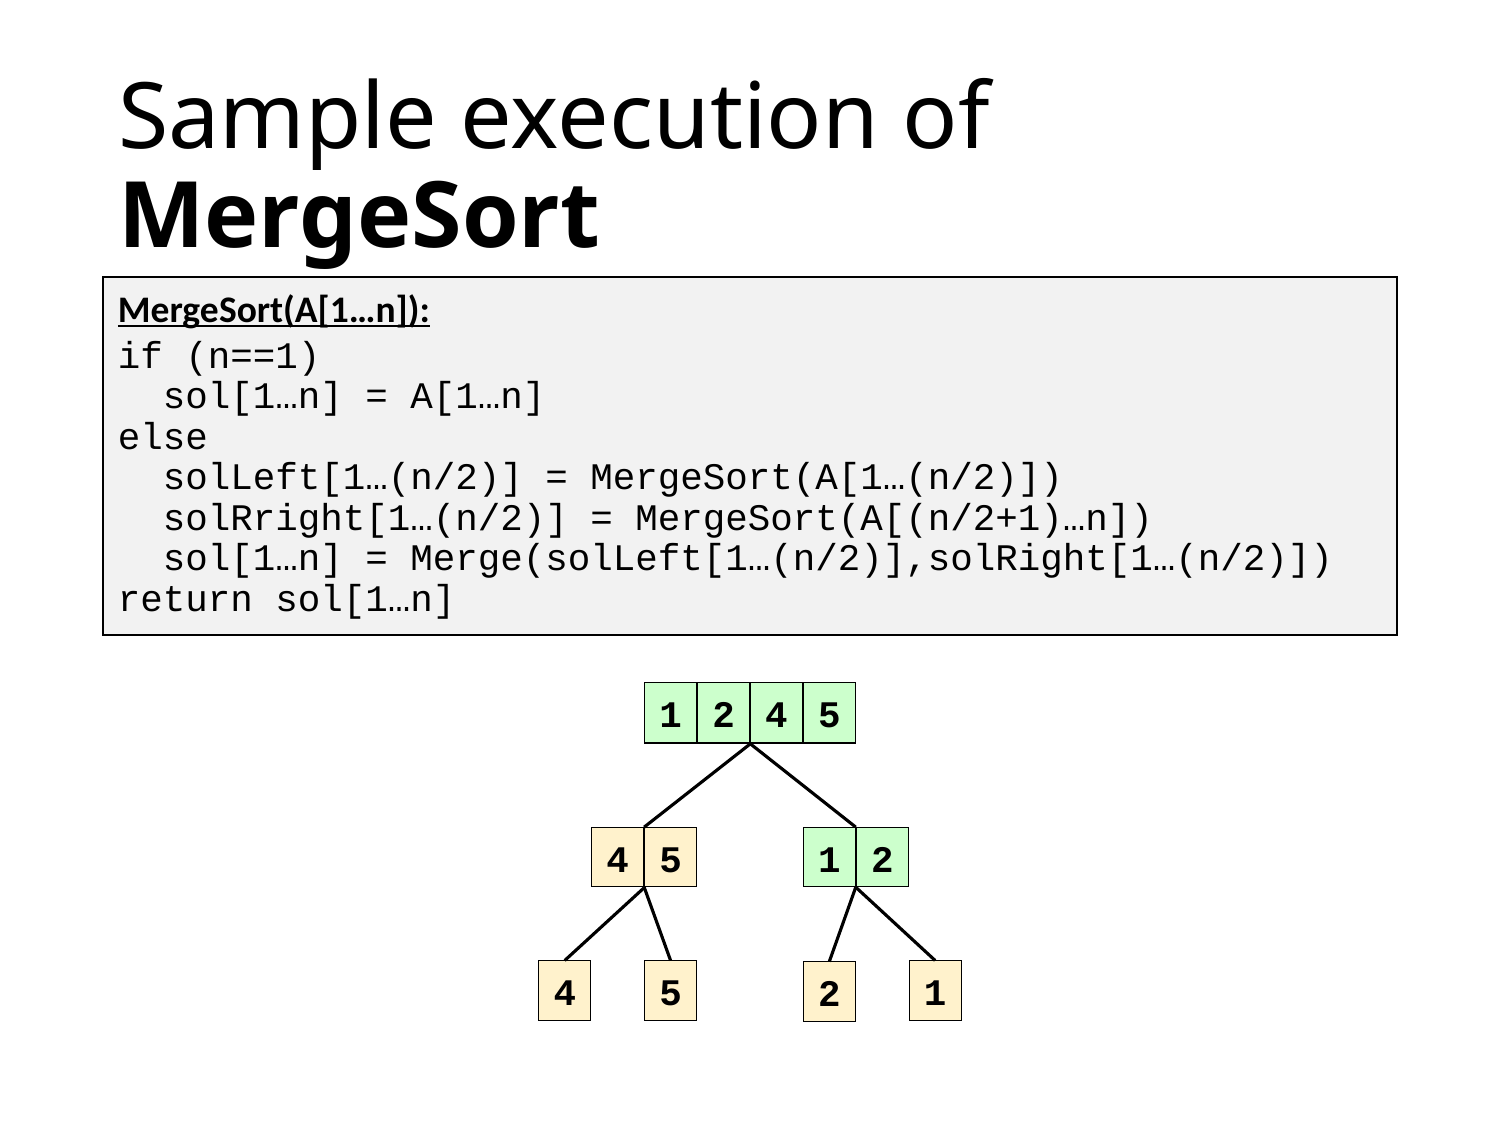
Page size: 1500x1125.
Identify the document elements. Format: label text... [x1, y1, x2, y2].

text_box MergeSort(A[1…n]): if (n==1) sol[1…n] = A[1…n] else solLeft[1…(n/2)] = MergeSort(A[1…(n/2)]) solRright[1…(n/2)] = MergeSort(A[(n/2+1)…n]) sol[1…n] = Merge(solLeft[1…(n/2)],solRight[1…(n/2)]) return sol[1…n] [102, 276, 1398, 636]
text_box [644, 744, 749, 828]
text_box 4 [538, 960, 591, 1021]
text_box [644, 682, 856, 744]
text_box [644, 887, 671, 961]
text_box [564, 887, 644, 961]
text_box 1 [909, 960, 962, 1021]
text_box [749, 744, 856, 828]
text_box 4 [591, 827, 644, 887]
text_box 5 [644, 960, 697, 1021]
text_box 5 [644, 828, 697, 887]
text_box 2 [803, 961, 856, 1022]
title Sample execution of MergeSort [103, 59, 1397, 276]
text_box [829, 888, 856, 962]
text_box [855, 887, 936, 961]
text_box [802, 827, 909, 888]
